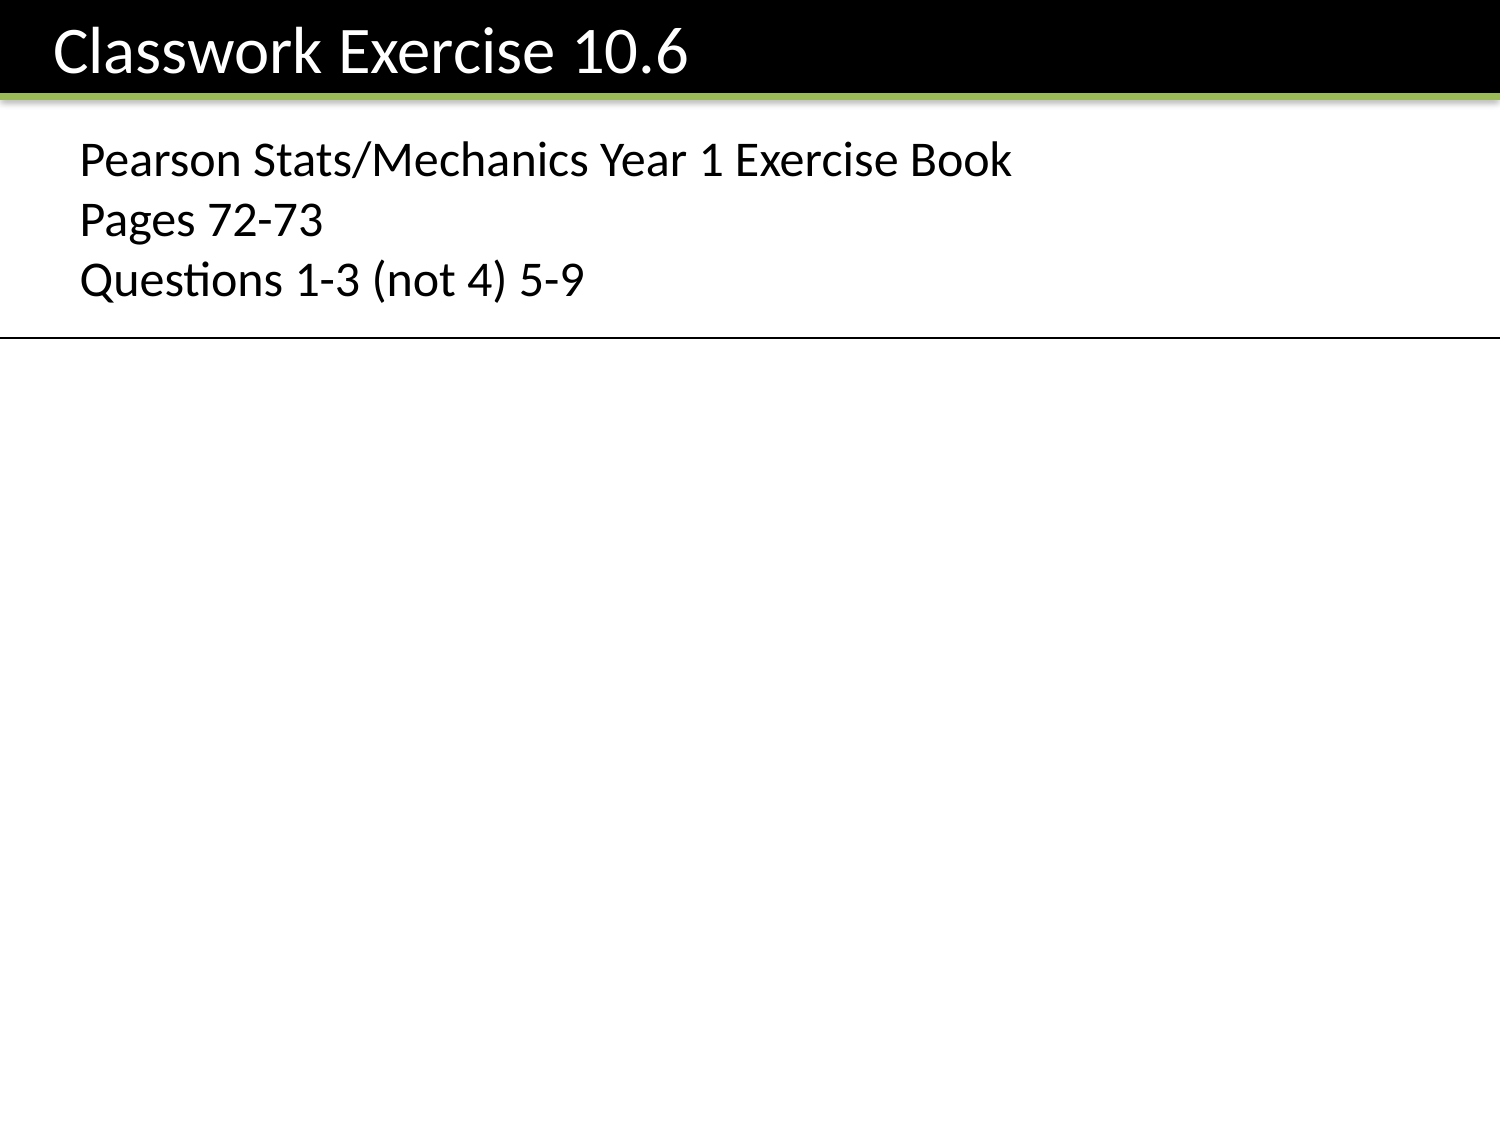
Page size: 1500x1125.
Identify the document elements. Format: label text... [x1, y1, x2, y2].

text_box Pearson Stats/Mechanics Year 1 Exercise Book Pages 72-73 Questions 1-3 (not 4) 5-9 [64, 118, 1365, 314]
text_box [0, 0, 1500, 99]
